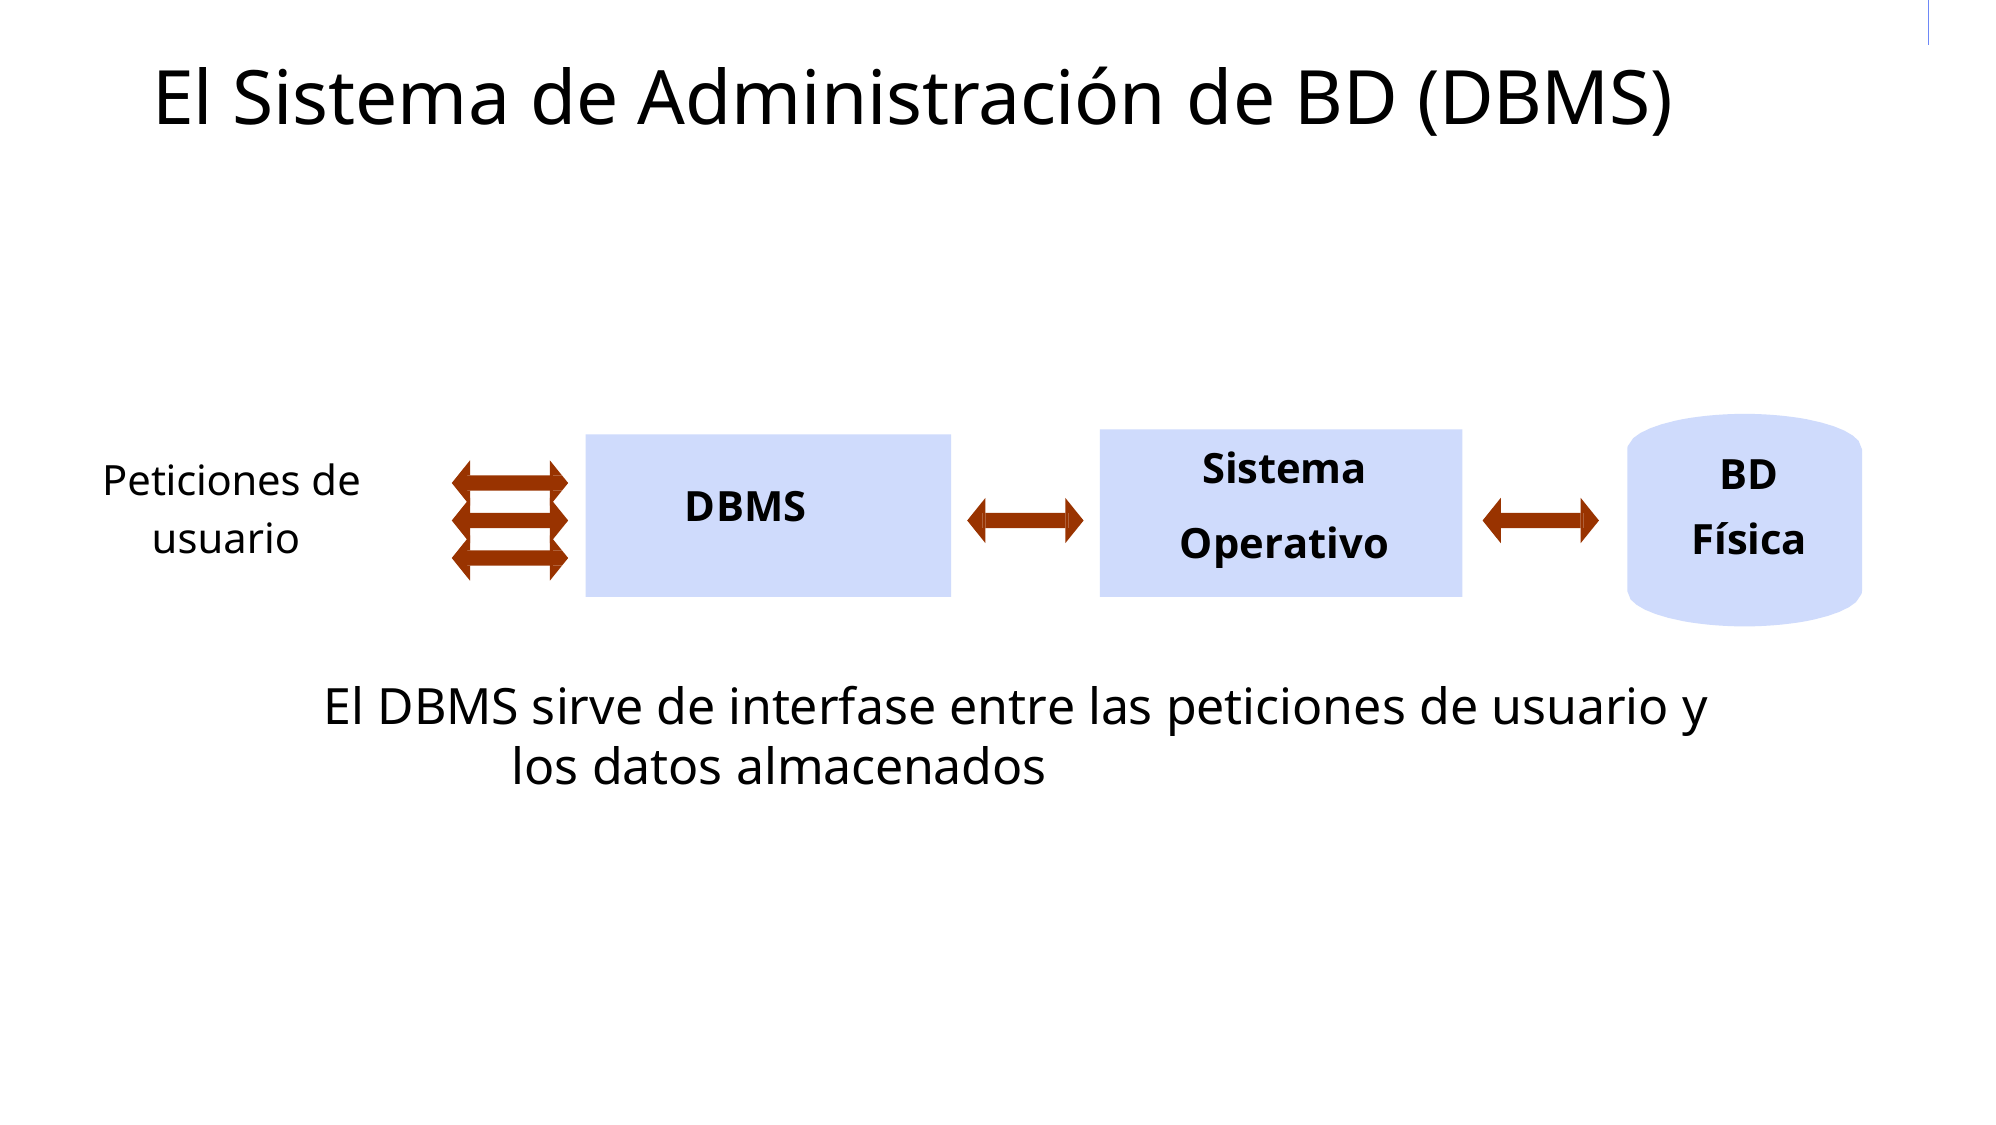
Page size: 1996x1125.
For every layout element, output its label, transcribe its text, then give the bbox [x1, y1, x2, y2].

text_box usuario [149, 511, 335, 562]
text_box BD Física [1668, 447, 1831, 564]
text_box DBMS [683, 479, 854, 530]
text_box El DBMS sirve de interfase entre las peticiones de usuario y los datos almacenados [321, 674, 1778, 795]
text_box El Sistema de Administración de BD (DBMS) [150, 49, 1723, 140]
text_box [451, 460, 569, 501]
text_box [967, 497, 1084, 544]
text_box [1099, 429, 1463, 597]
text_box [451, 497, 569, 539]
text_box [585, 434, 952, 597]
text_box Sistema Operativo [1144, 441, 1425, 567]
text_box [1627, 413, 1863, 627]
text_box [1482, 497, 1599, 544]
text_box Peticiones de [100, 453, 426, 504]
text_box [451, 535, 569, 581]
